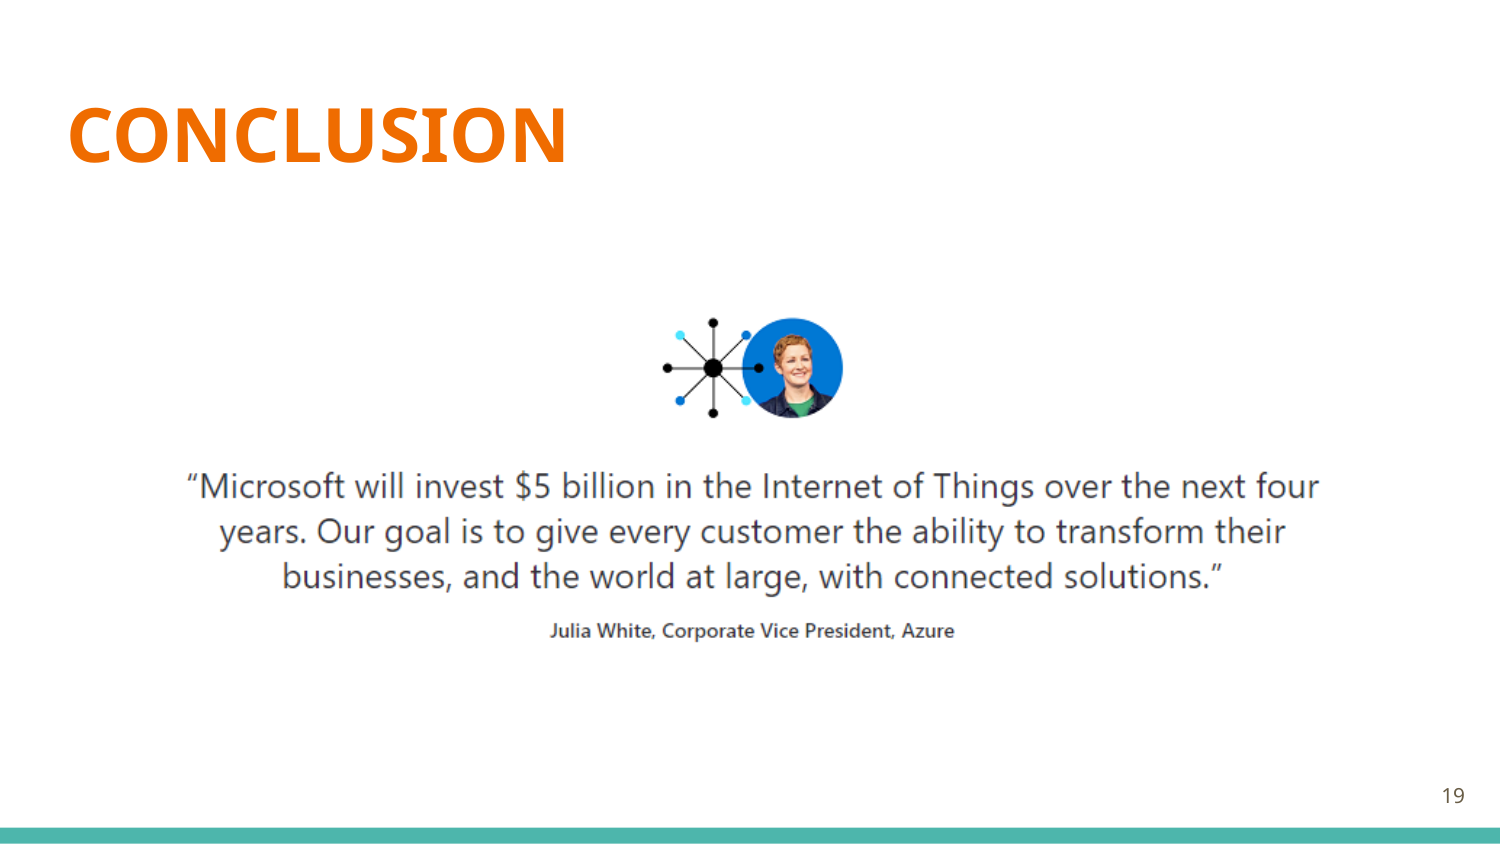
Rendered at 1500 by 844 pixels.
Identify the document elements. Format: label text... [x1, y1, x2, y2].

title CONCLUSION [51, 72, 1449, 189]
slide_number ‹#› [1389, 764, 1480, 830]
picture [144, 287, 1356, 665]
